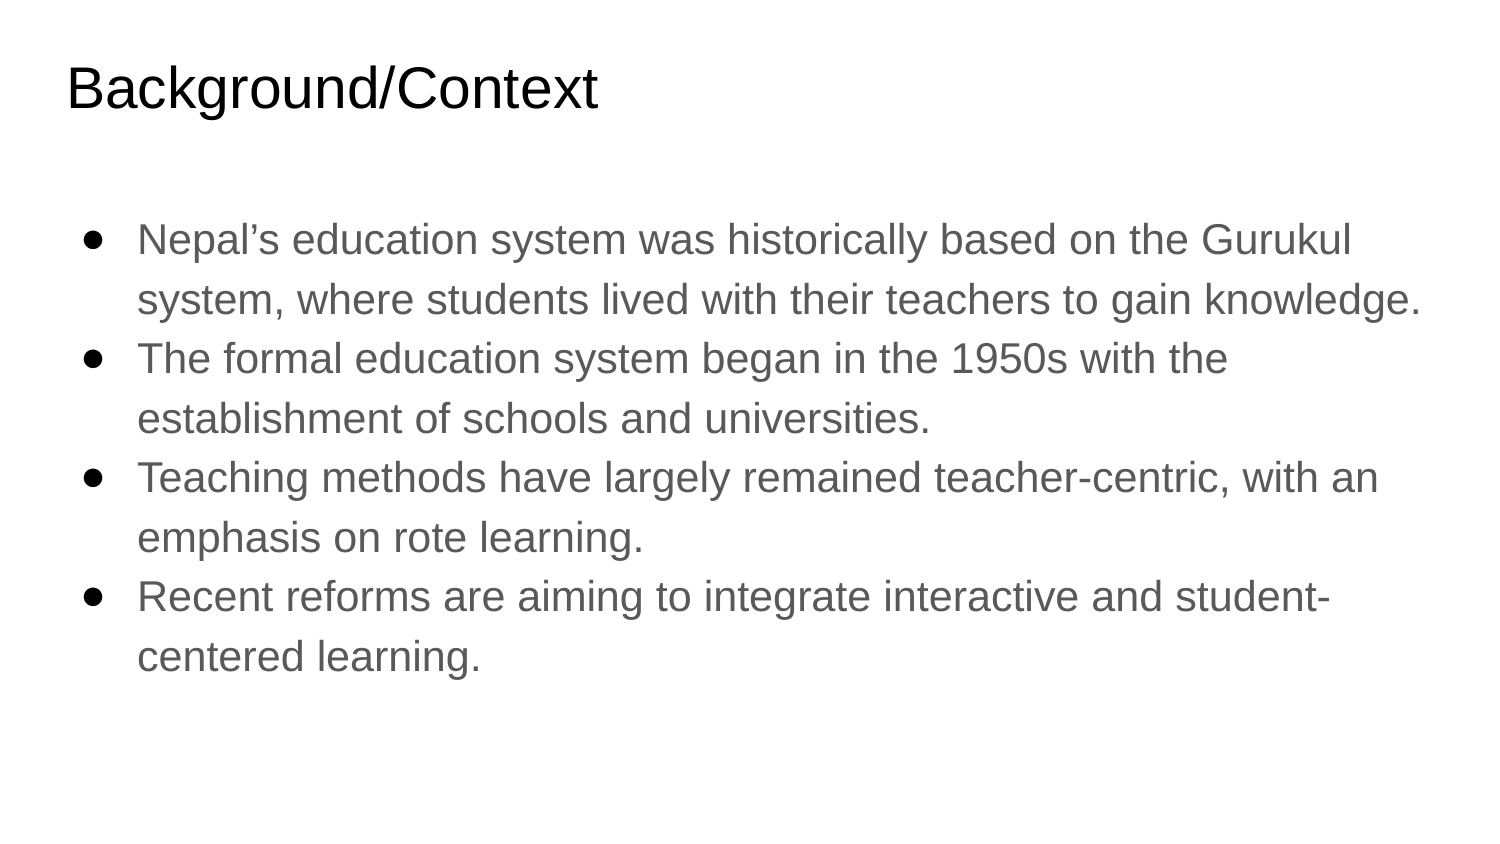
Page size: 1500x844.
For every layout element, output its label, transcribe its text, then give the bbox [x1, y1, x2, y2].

title Background/Context [51, 34, 1449, 150]
list Nepal’s education system was historically based on the Gurukul system, where students lived with their teachers to gain knowledge. The formal education system began in the 1950s with the establishment of schools and universities. Teaching methods have largely remained teacher-centric, with an emphasis on rote learning. Recent reforms are aiming to integrate interactive and student-centered learning. [51, 189, 1449, 750]
